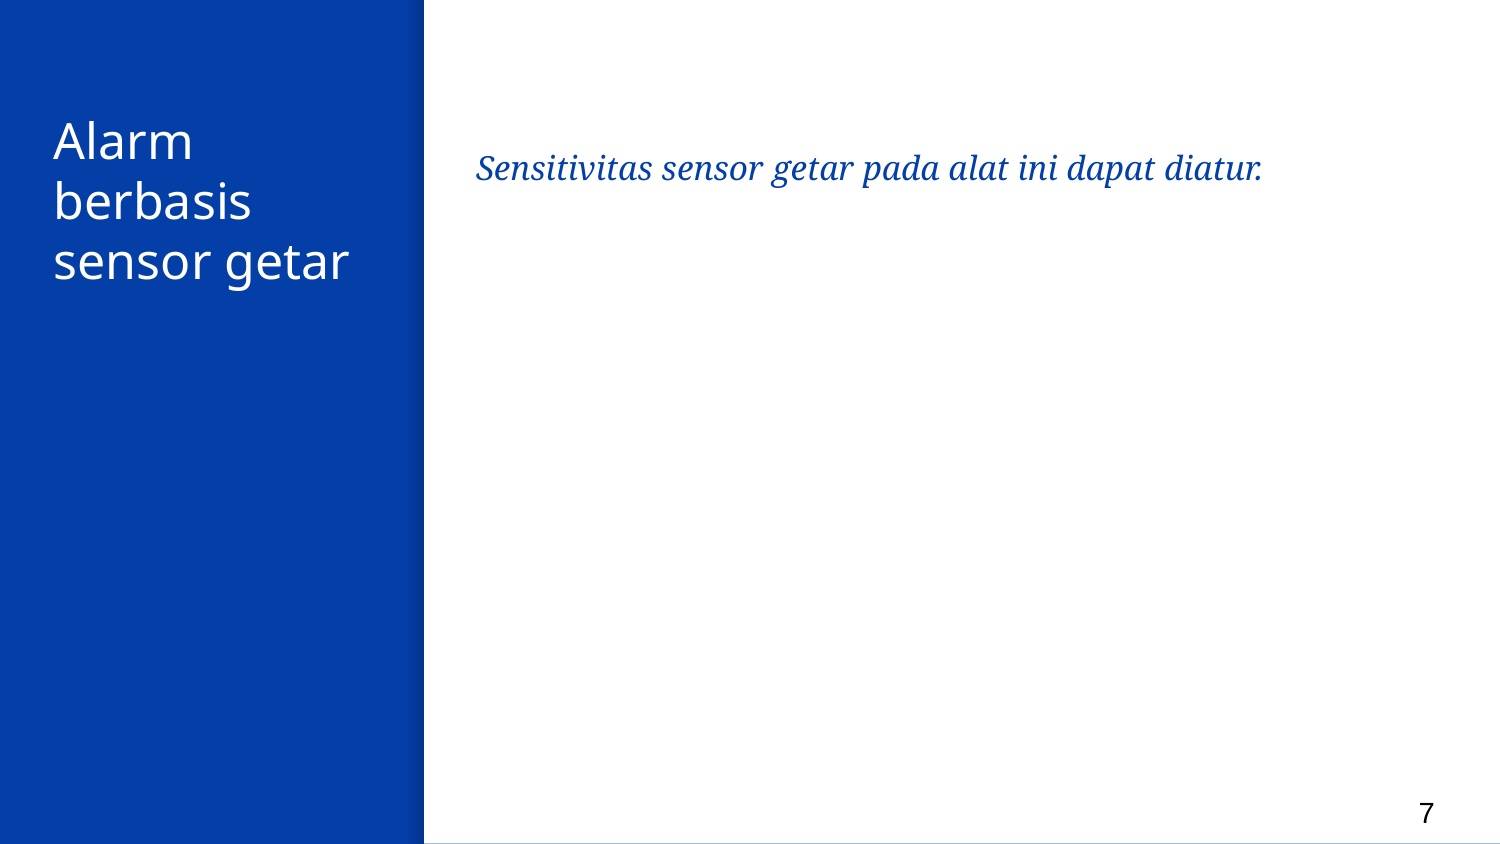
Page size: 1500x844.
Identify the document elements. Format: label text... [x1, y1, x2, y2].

title Alarm berbasis sensor getar [38, 94, 375, 748]
list Sensitivitas sensor getar pada alat ini dapat diatur. [461, 125, 1471, 262]
slide_number 7 [1403, 779, 1494, 844]
